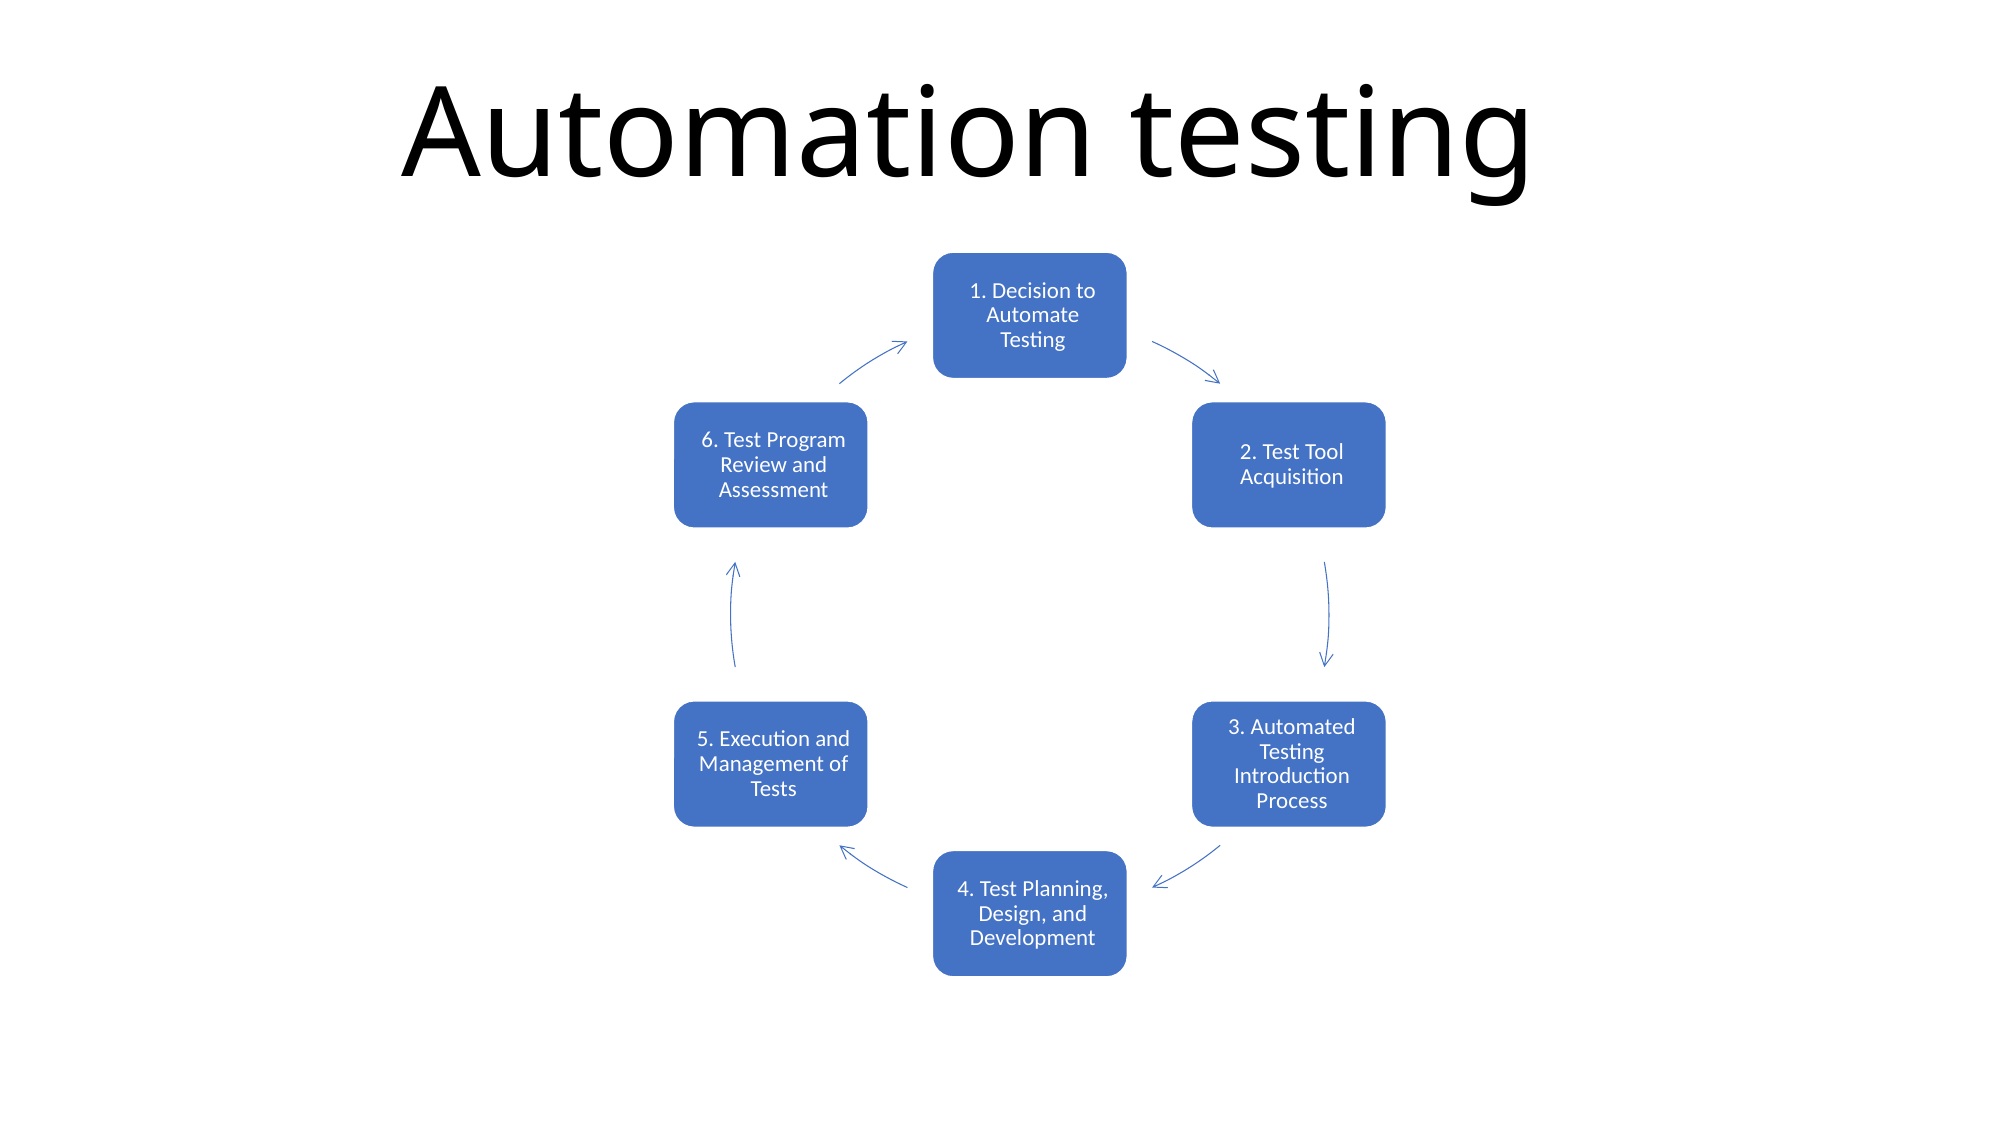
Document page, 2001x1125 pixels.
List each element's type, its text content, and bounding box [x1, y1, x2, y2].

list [496, 251, 1563, 978]
title Automation testing [219, 38, 1720, 212]
